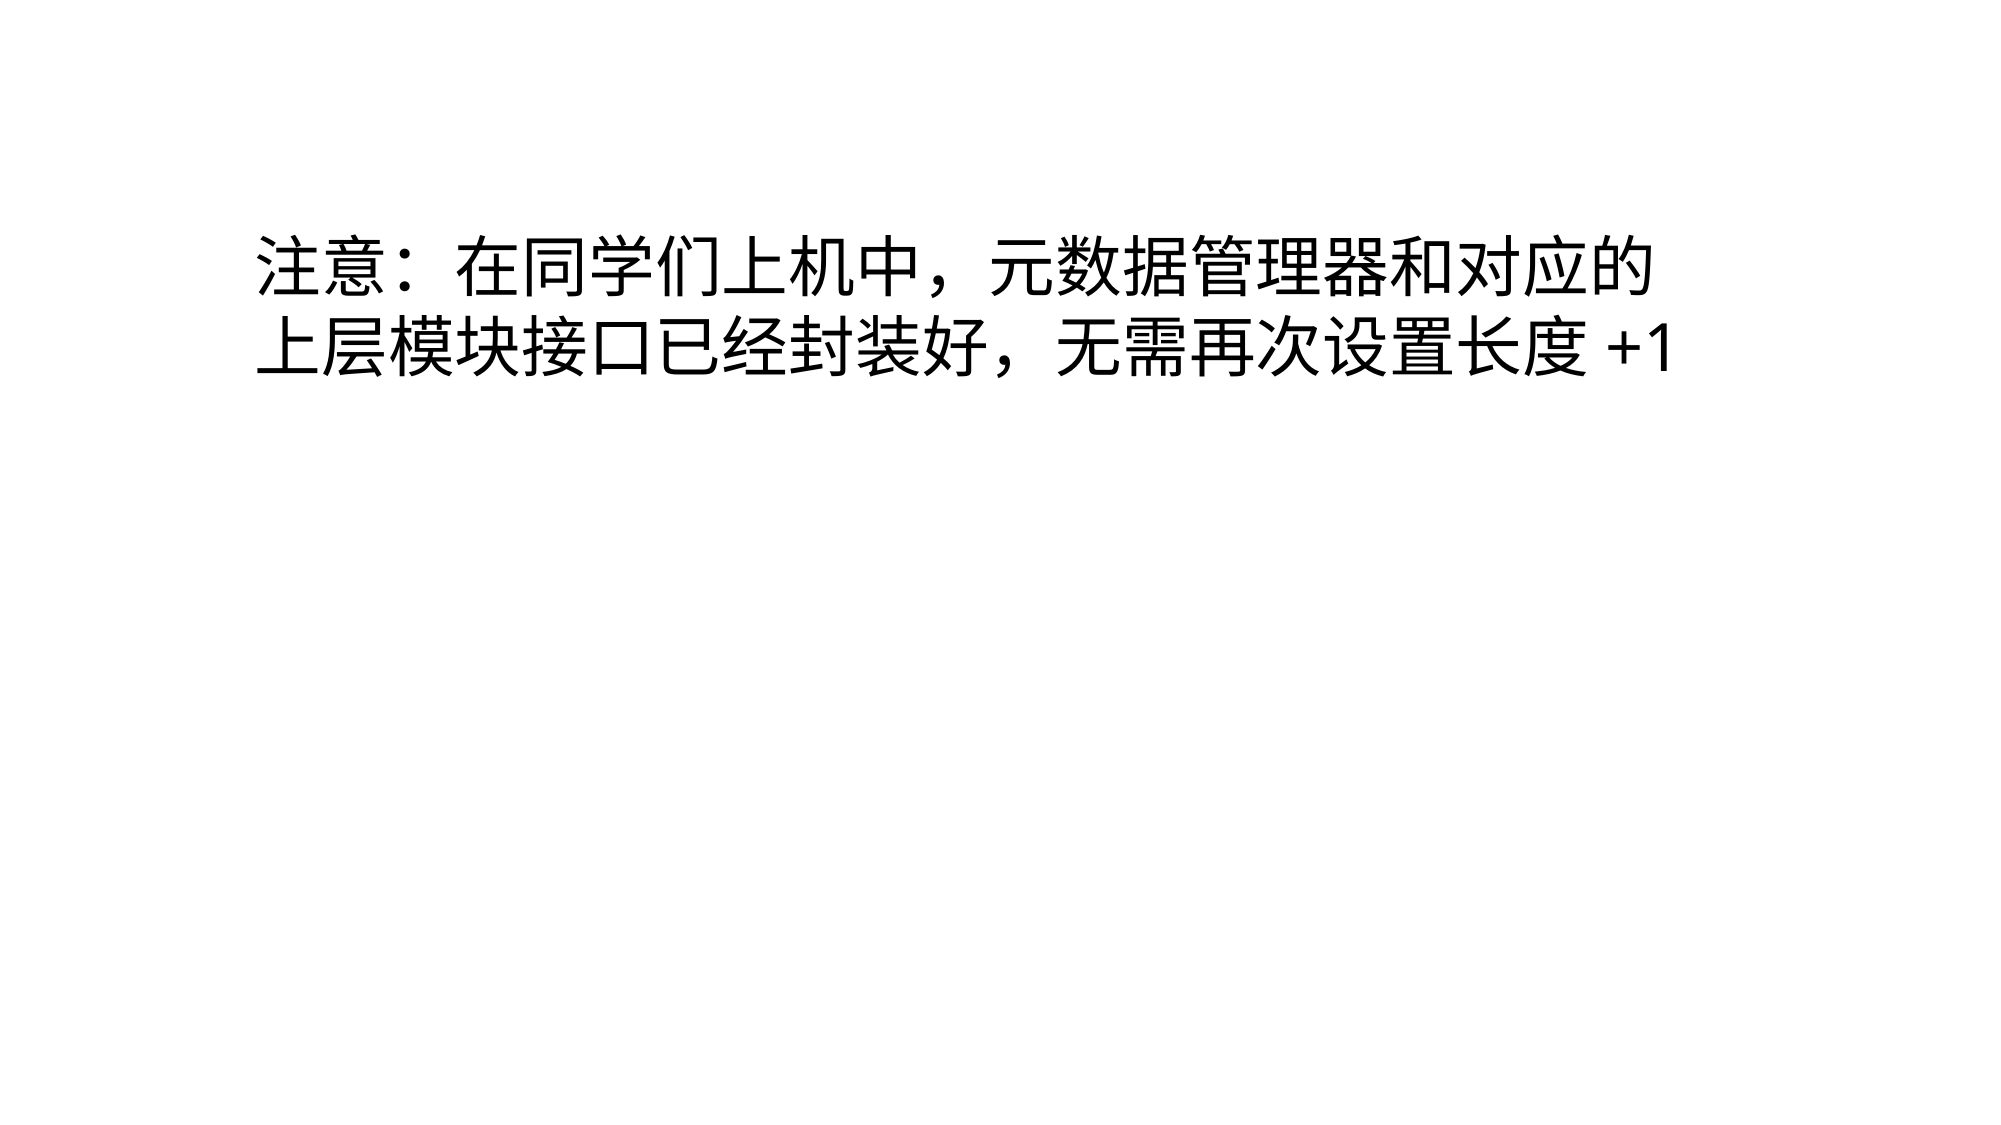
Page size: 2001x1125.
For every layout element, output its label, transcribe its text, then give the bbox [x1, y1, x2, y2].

text_box 注意：在同学们上机中，元数据管理器和对应的上层模块接口已经封装好，无需再次设置长度+1 [239, 217, 1728, 393]
